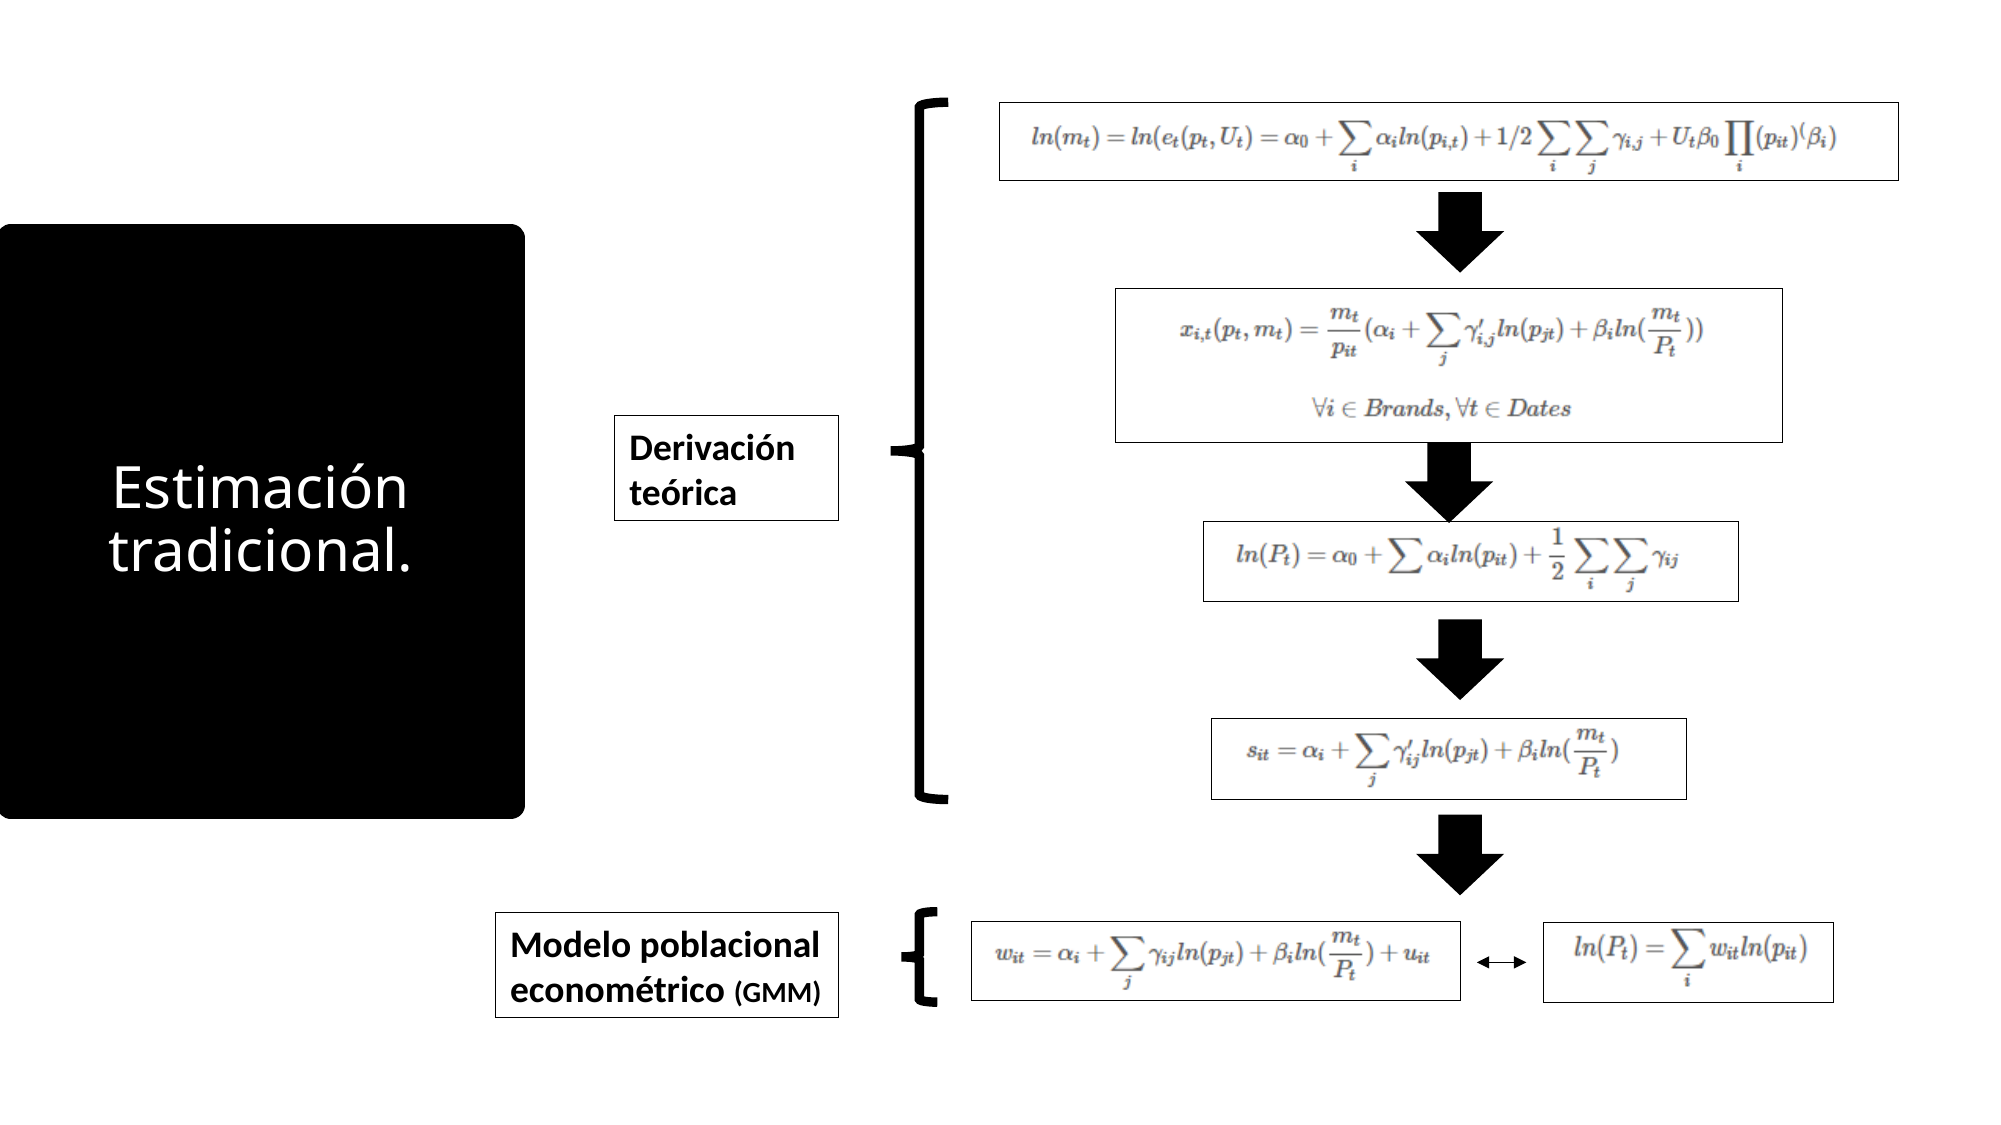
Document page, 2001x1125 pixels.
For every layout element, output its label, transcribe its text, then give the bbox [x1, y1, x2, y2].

text_box [1404, 443, 1494, 521]
picture [971, 921, 1461, 1002]
picture [1115, 288, 1783, 443]
picture [1203, 521, 1739, 602]
picture [1543, 922, 1834, 1003]
title Estimación tradicional. [10, 238, 511, 806]
text_box [890, 101, 949, 801]
picture [999, 102, 1899, 181]
text_box [1416, 192, 1505, 273]
text_box Derivación teórica [614, 415, 839, 521]
text_box [1416, 814, 1505, 896]
text_box Modelo poblacional econométrico (GMM) [495, 912, 839, 1018]
picture [1211, 718, 1687, 800]
text_box [1416, 619, 1505, 701]
text_box [901, 911, 938, 1003]
